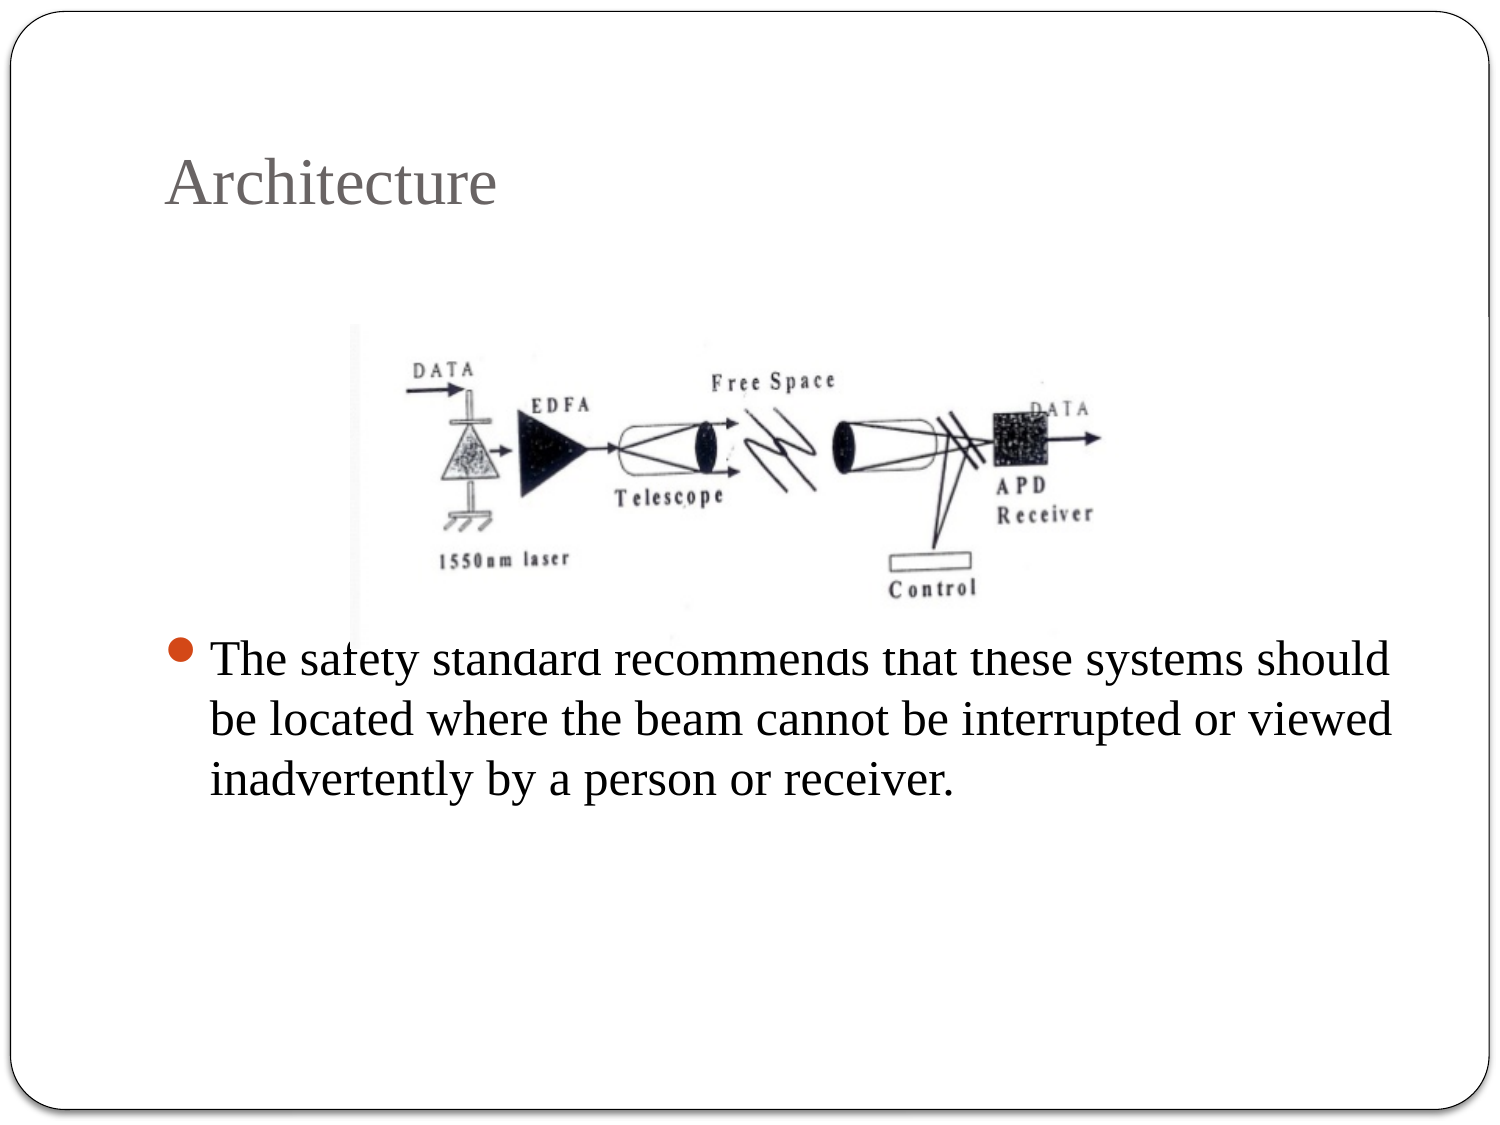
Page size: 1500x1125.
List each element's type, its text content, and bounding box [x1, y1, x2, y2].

title Architecture [150, 45, 1425, 233]
list The safety standard recommends that these systems should be located where the beam cannot be interrupted or viewed inadvertently by a person or receiver. [150, 237, 1425, 988]
picture [349, 324, 1137, 649]
